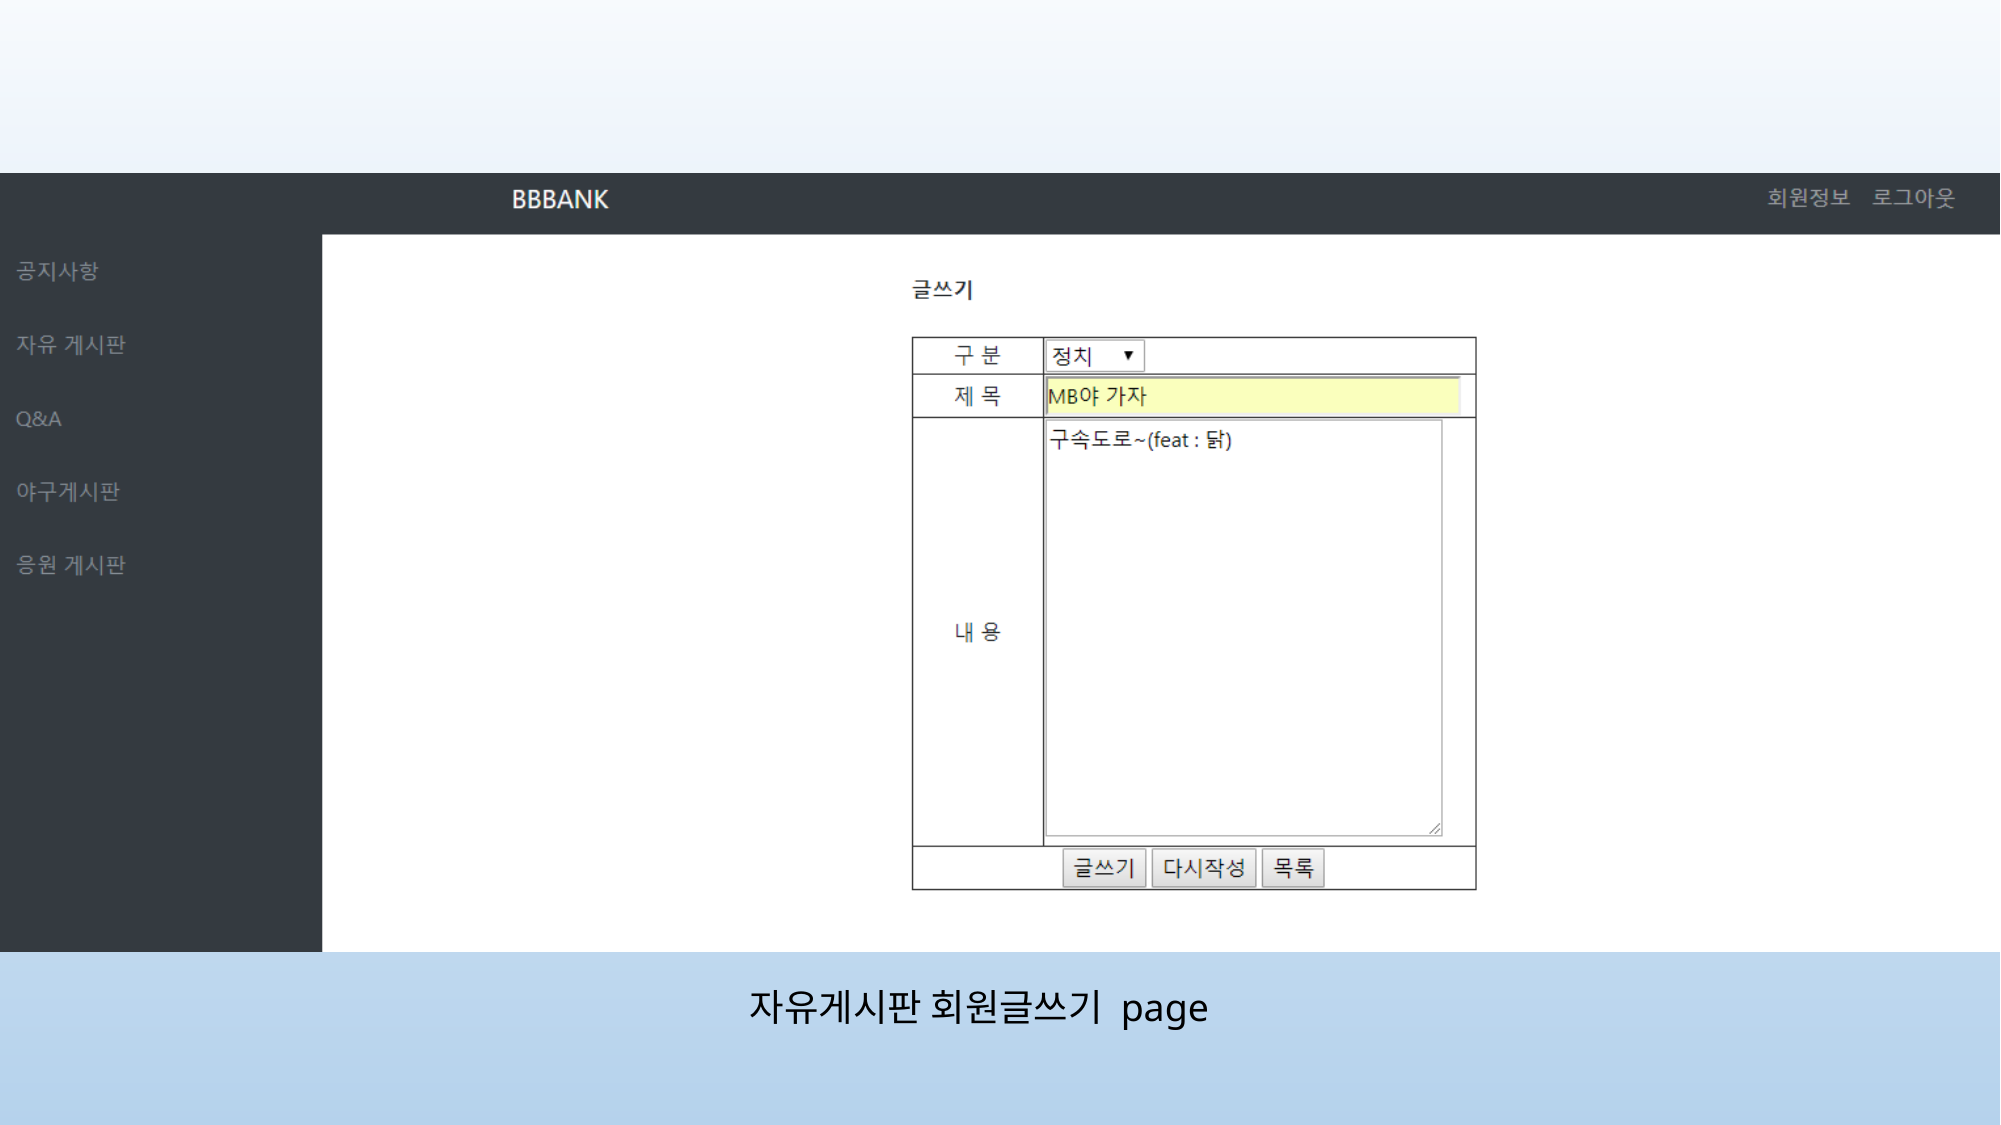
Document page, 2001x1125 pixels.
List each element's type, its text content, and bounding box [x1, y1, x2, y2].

picture [0, 173, 2000, 952]
text_box 자유게시판 회원글쓰기 page [717, 976, 1281, 1037]
